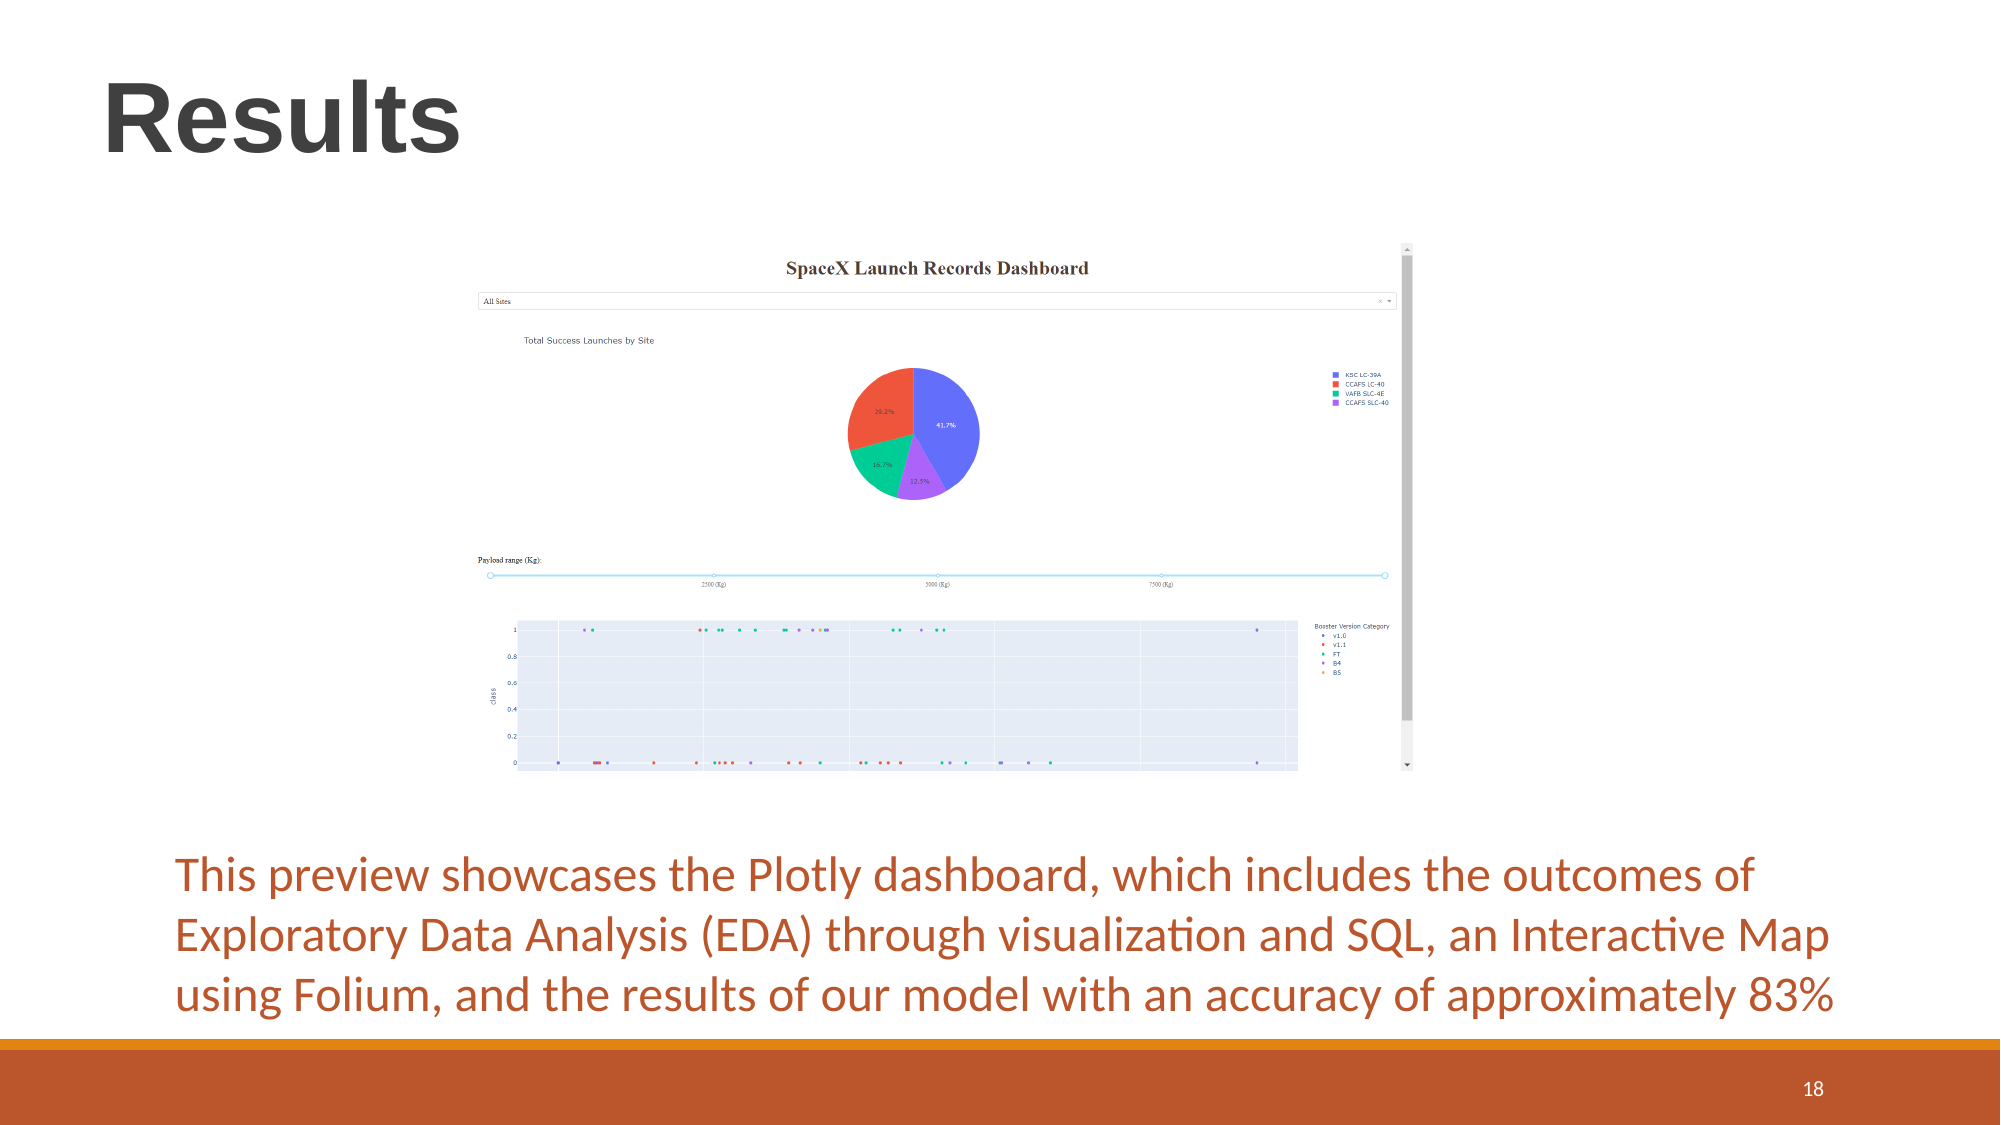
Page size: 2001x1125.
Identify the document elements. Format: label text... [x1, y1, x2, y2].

picture [474, 243, 1413, 772]
text_box This preview showcases the Plotly dashboard, which includes the outcomes of Exploratory Data Analysis (EDA) through visualization and SQL, an Interactive Map using Folium, and the results of our model with an accuracy of approximately 83% [172, 839, 1893, 1022]
title Results [75, 0, 1771, 241]
slide_number 18 [1795, 1077, 1831, 1125]
